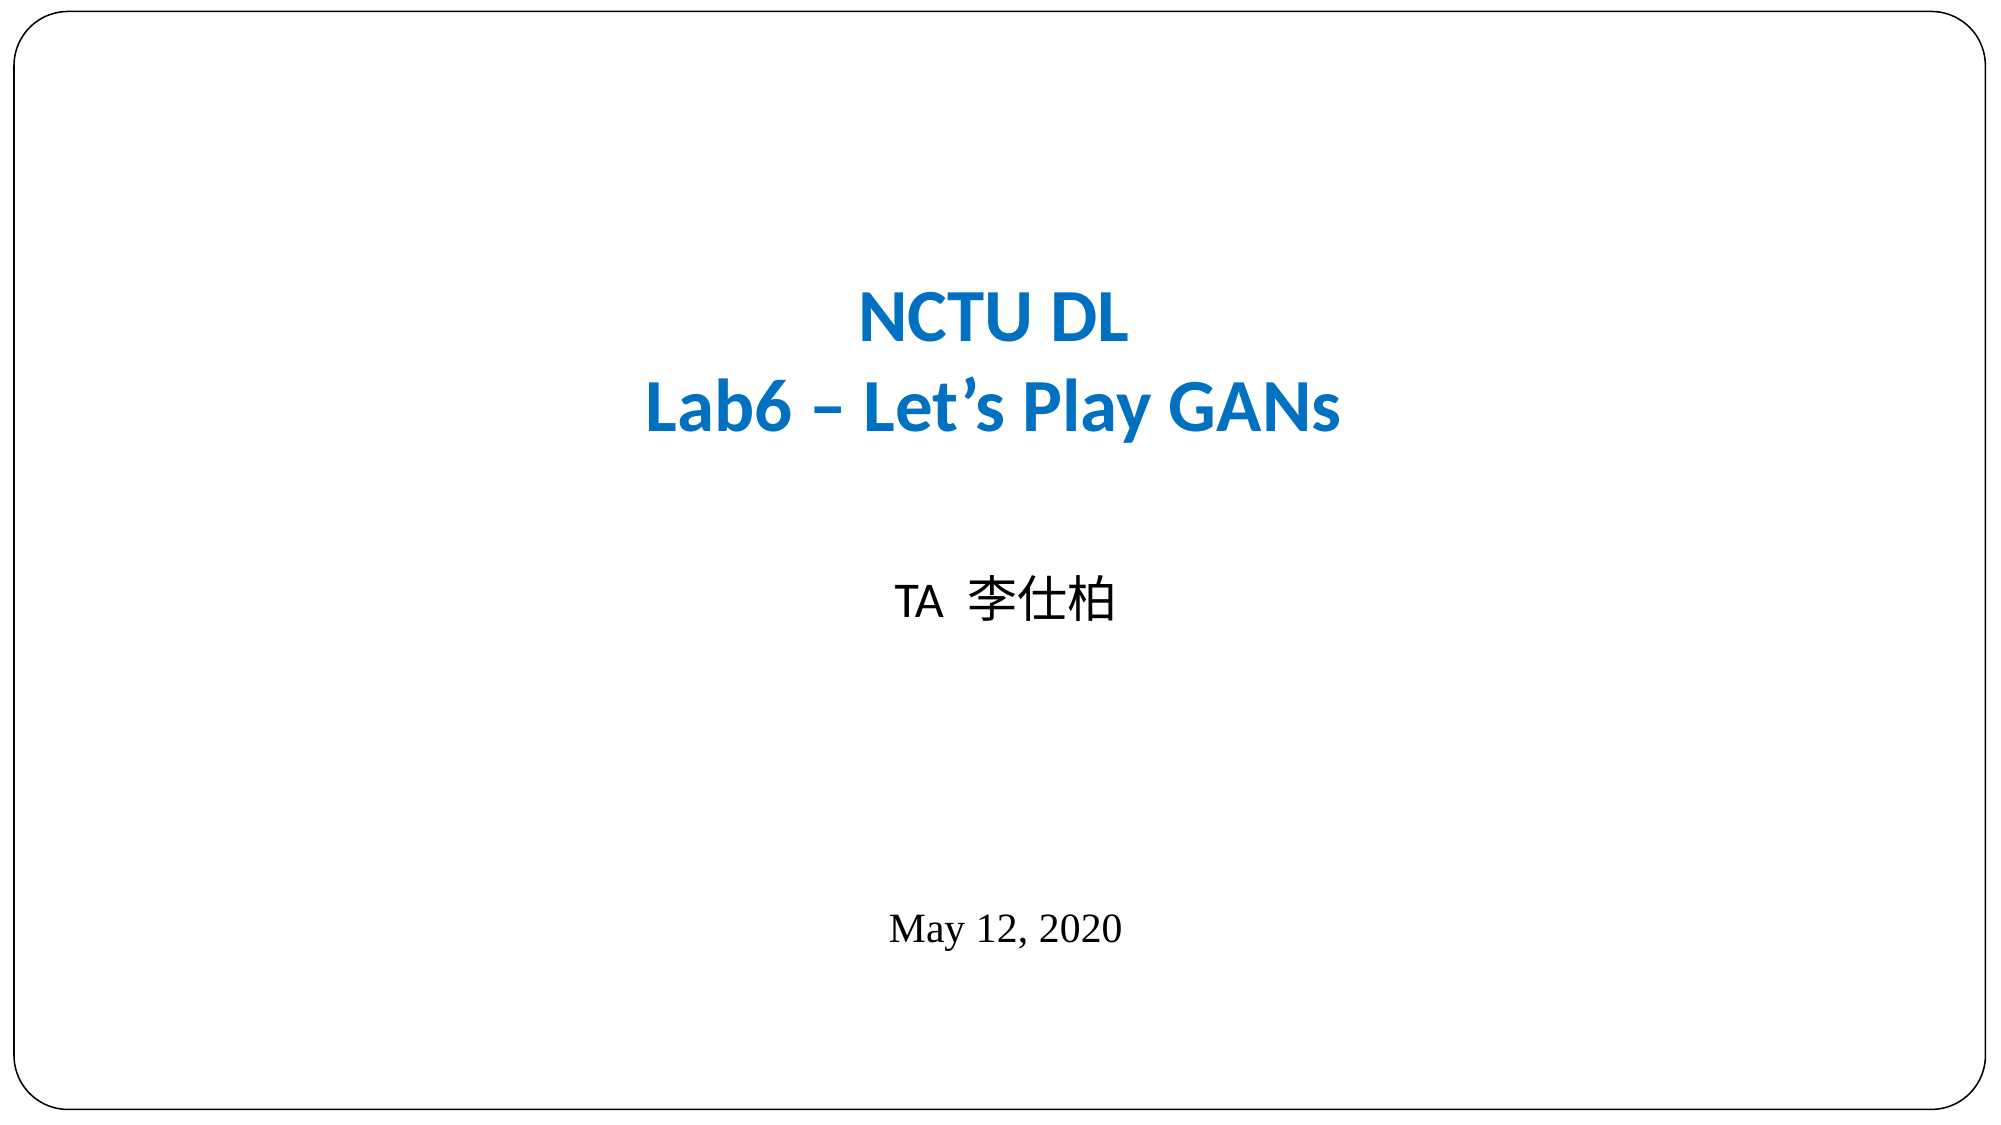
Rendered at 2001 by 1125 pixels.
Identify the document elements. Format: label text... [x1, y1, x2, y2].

subtitle TA 李仕柏 [439, 560, 1573, 657]
title NCTU DL Lab6 – Let’s Play GANs [267, 219, 1721, 461]
list May 12, 2020 [757, 893, 1254, 1012]
